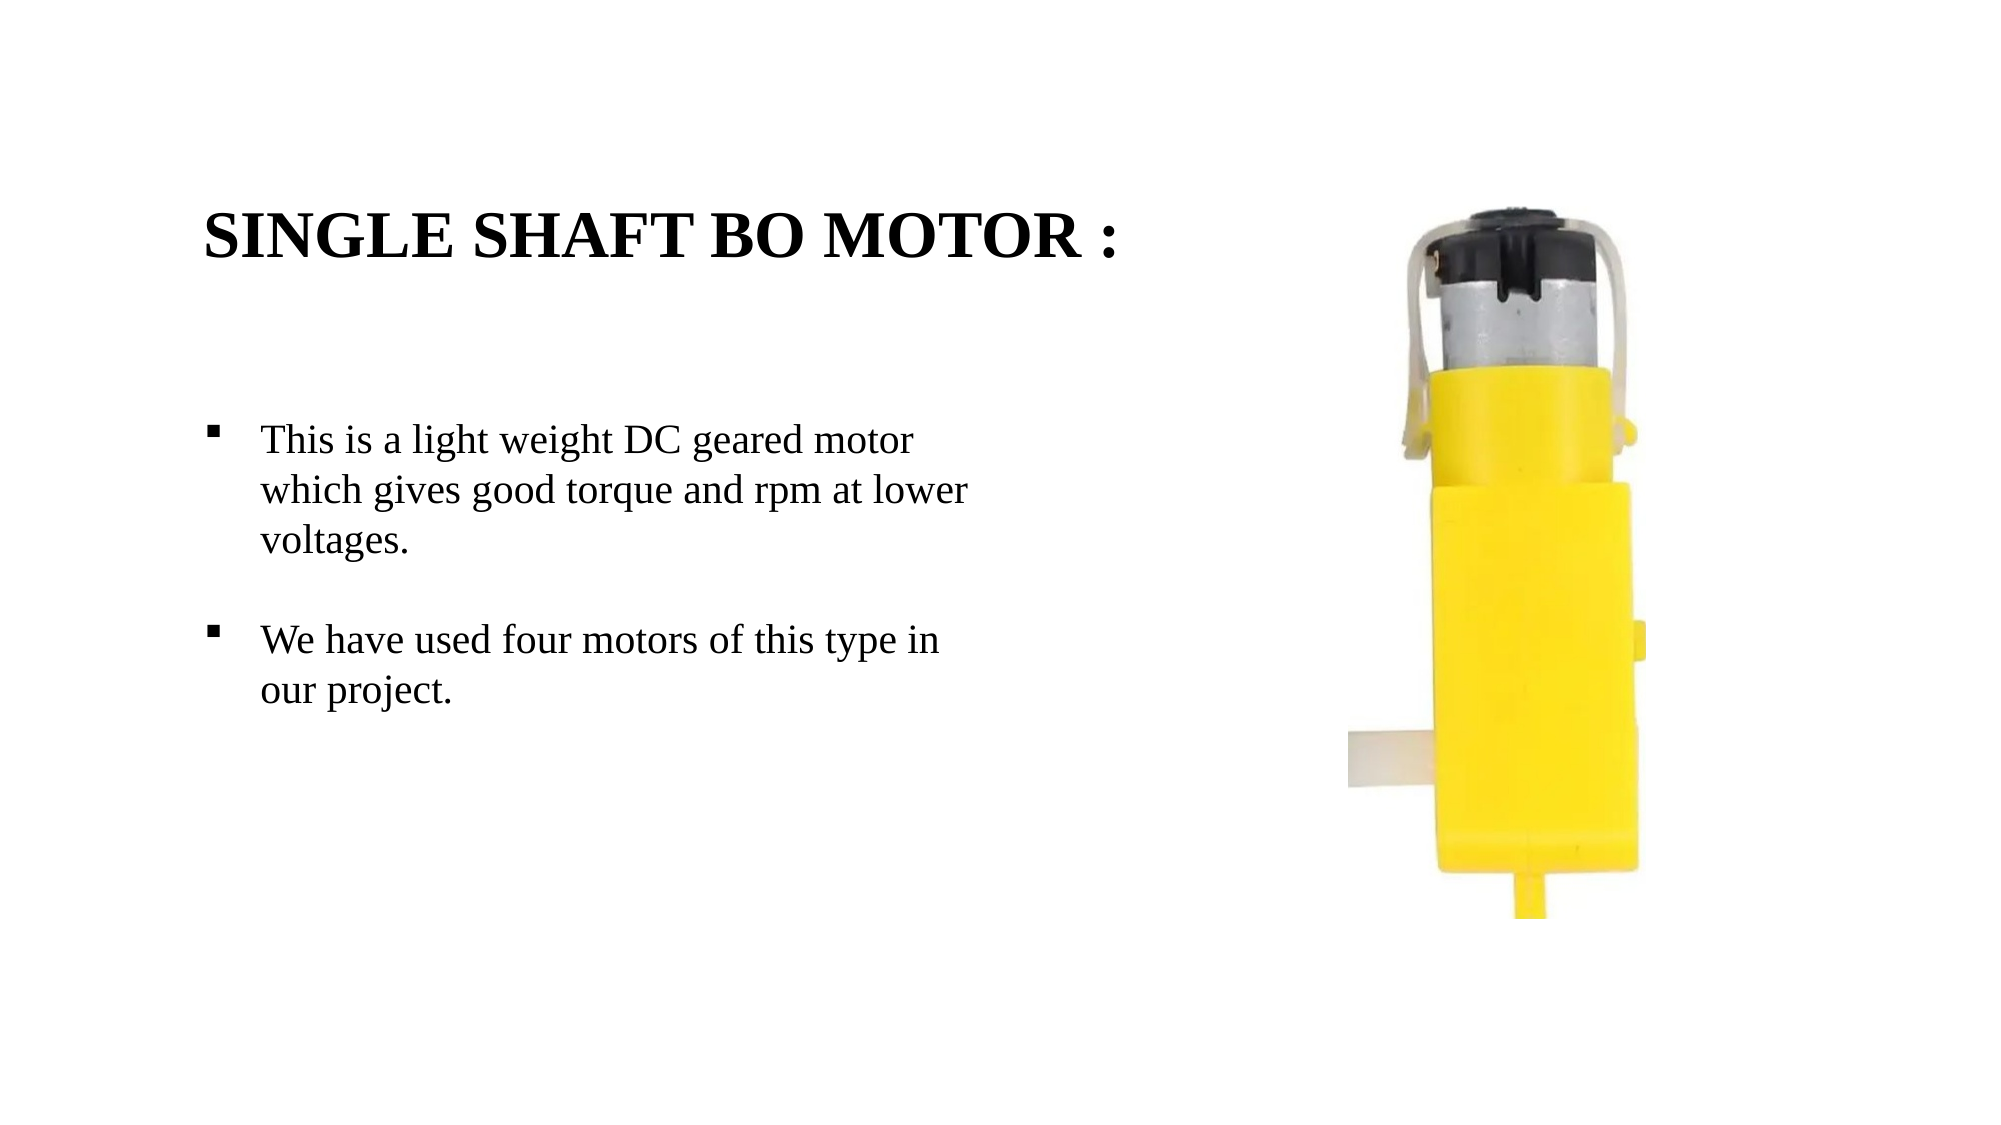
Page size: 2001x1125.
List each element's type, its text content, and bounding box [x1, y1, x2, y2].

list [1348, 206, 1646, 919]
text_box This is a light weight DC geared motor which gives good torque and rpm at lower voltages. We have used four motors of this type in our project. [189, 403, 1009, 720]
title SINGLE SHAFT BO MOTOR : [188, 170, 1155, 390]
